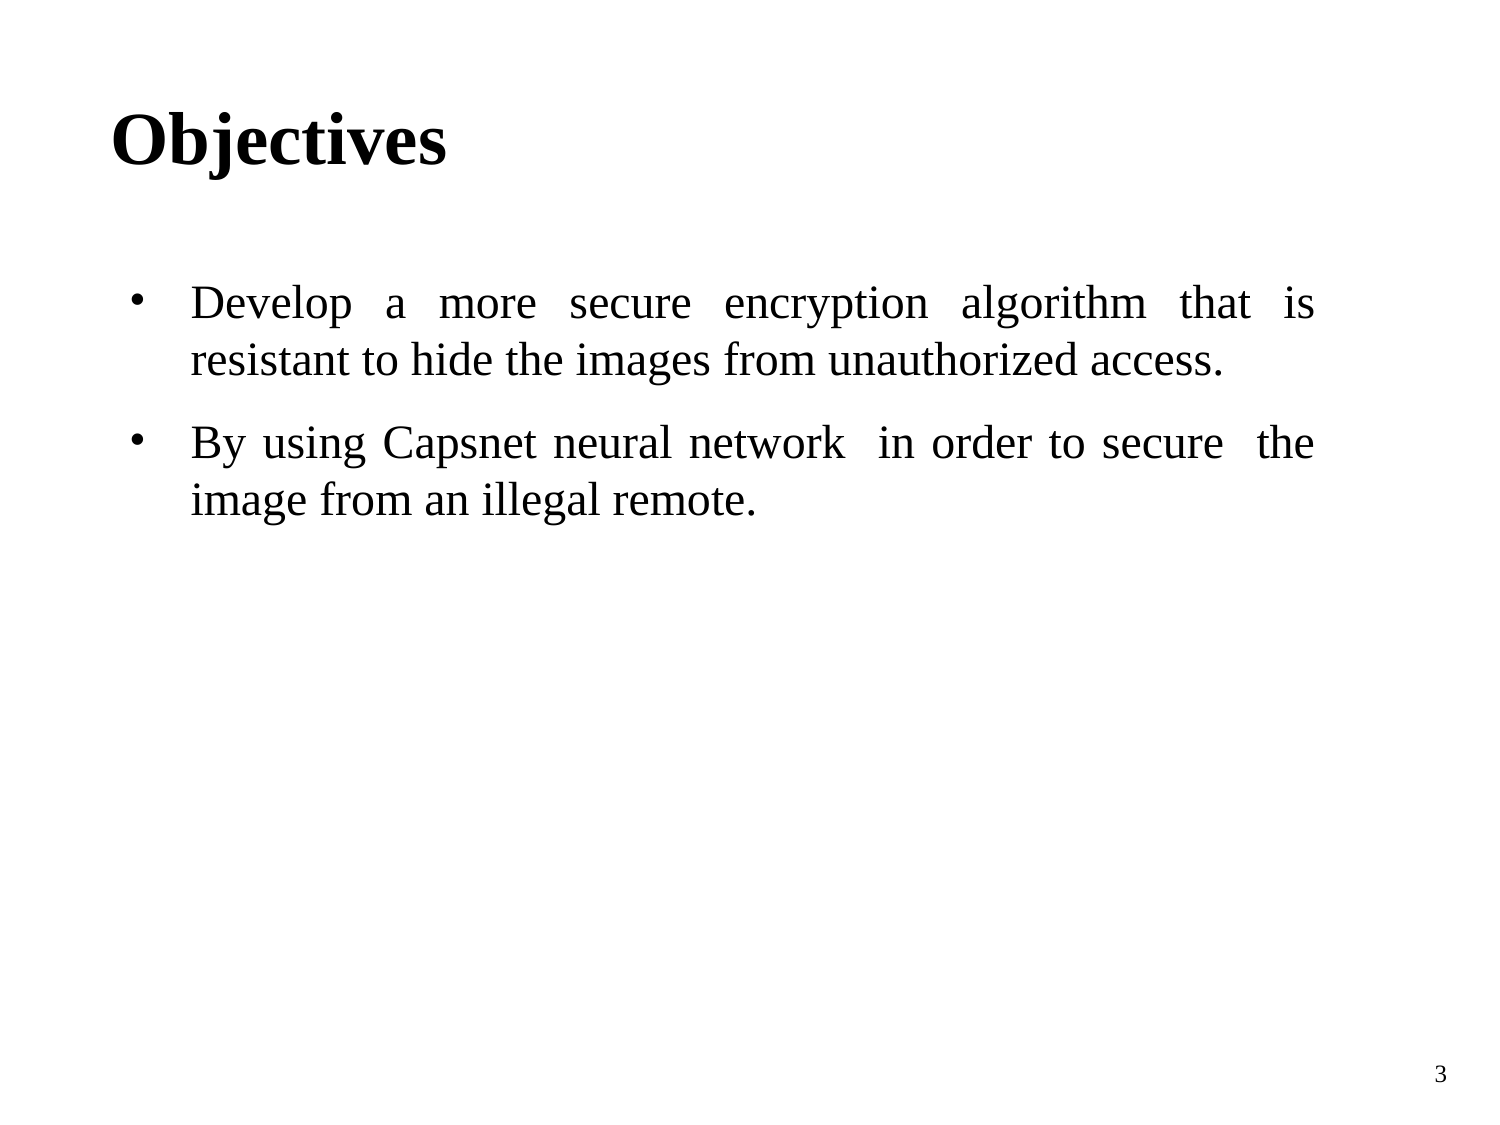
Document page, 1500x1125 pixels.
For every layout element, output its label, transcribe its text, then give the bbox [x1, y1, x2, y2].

slide_number 3 [1112, 1042, 1463, 1103]
list Develop a more secure encryption algorithm that is resistant to hide the images from unauthorized access. By using Capsnet neural network in order to secure the image from an illegal remote. [100, 263, 1333, 965]
title Objectives [95, 40, 1446, 229]
